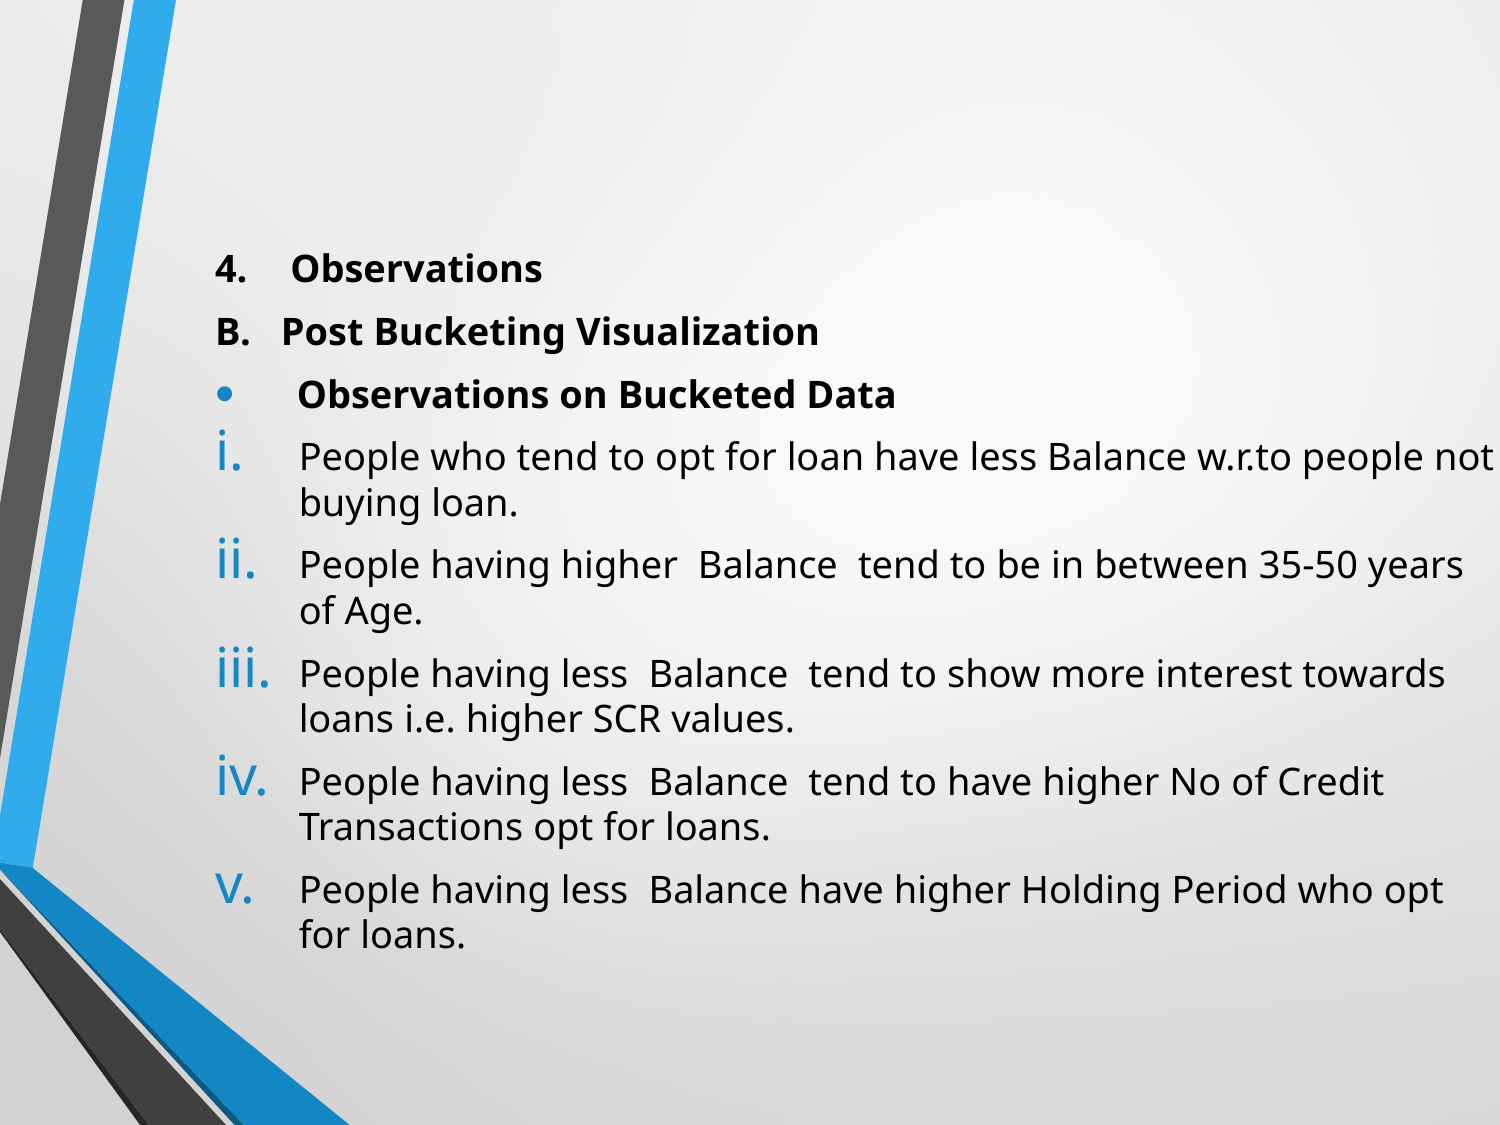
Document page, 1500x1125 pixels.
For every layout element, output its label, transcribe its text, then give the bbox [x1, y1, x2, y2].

list 4. Observations B. Post Bucketing Visualization Observations on Bucketed Data People who tend to opt for loan have less Balance w.r.to people not buying loan. People having higher Balance tend to be in between 35-50 years of Age. People having less Balance tend to show more interest towards loans i.e. higher SCR values. People having less Balance tend to have higher No of Credit Transactions opt for loans. People having less Balance have higher Holding Period who opt for loans. [200, 237, 1500, 968]
